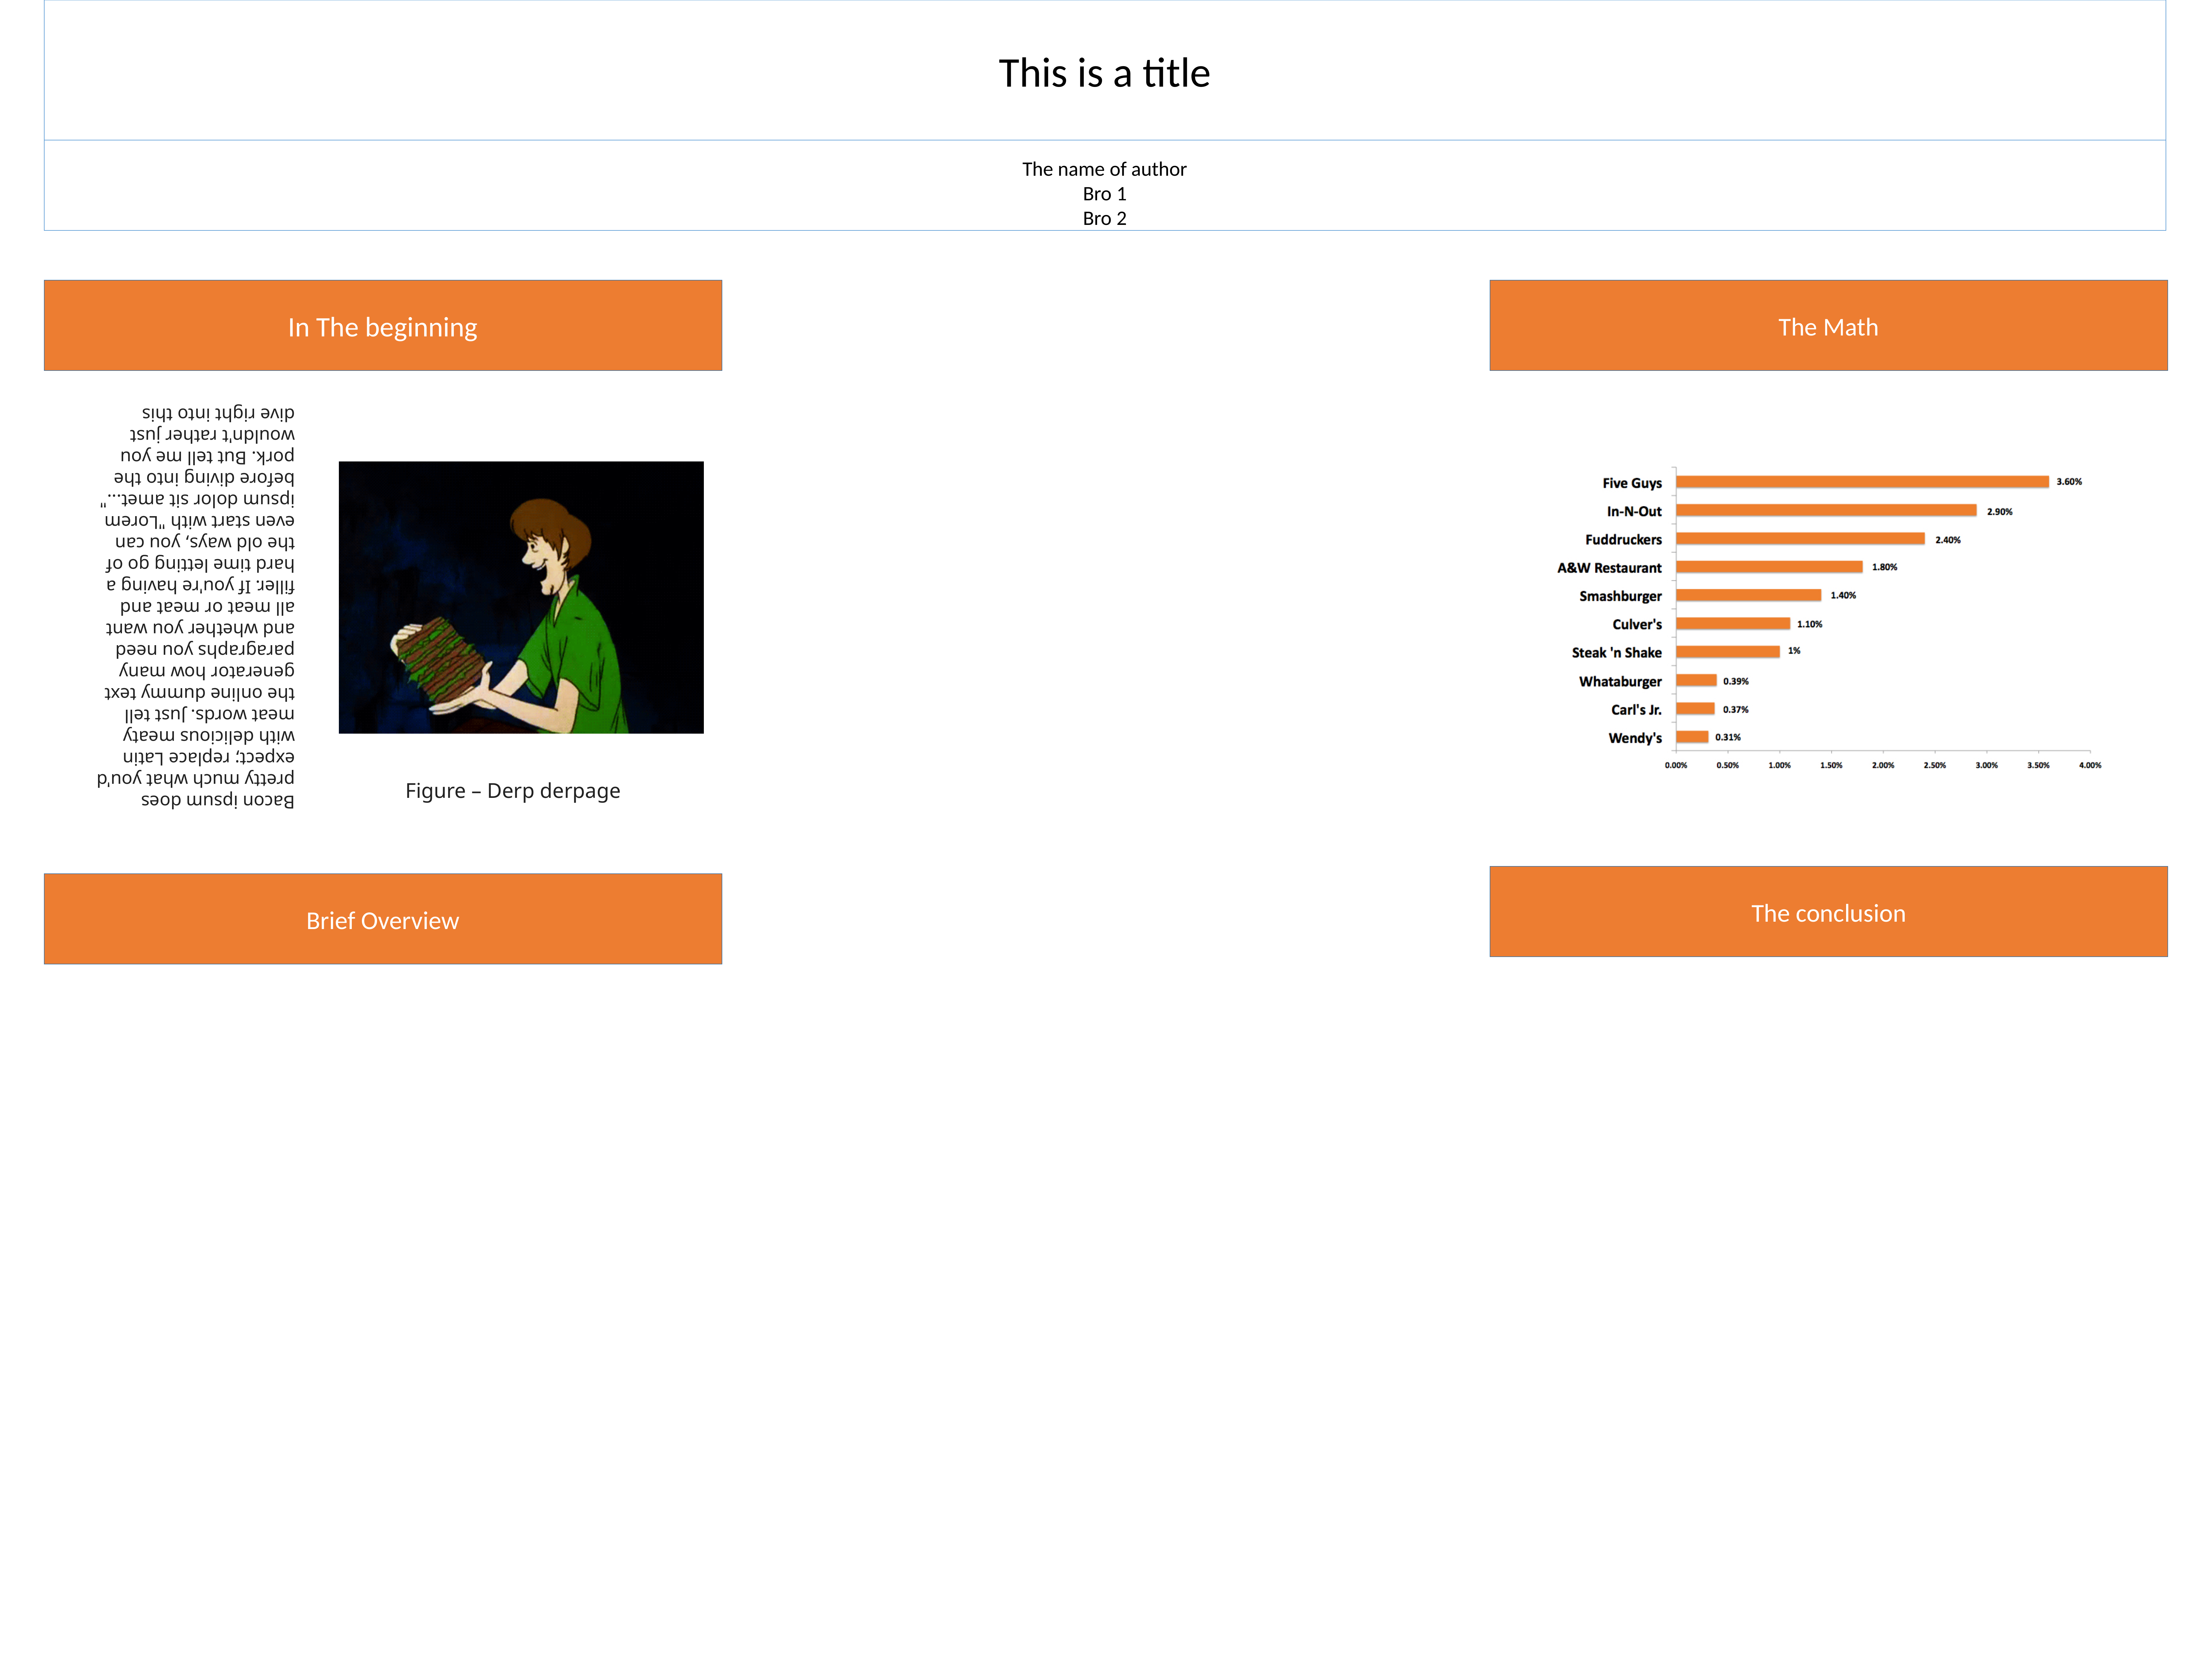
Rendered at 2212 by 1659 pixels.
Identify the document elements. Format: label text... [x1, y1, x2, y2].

text_box Brief Overview [44, 873, 722, 964]
text_box Figure – Derp derpage [401, 775, 642, 804]
picture [1552, 462, 2106, 775]
text_box The conclusion [1490, 866, 2168, 957]
text_box In The beginning [44, 280, 722, 371]
text_box The Math [1490, 280, 2168, 371]
text_box The name of author Bro 1 Bro 2 [44, 140, 2166, 231]
text_box Bacon ipsum does pretty much what you'd expect; replace Latin with delicious meaty meat words. Just tell the online dummy text generator how many paragraphs you need and whether you want all meat or meat and filler. If you're having a hard time letting go of the old ways, you can even start with "Lorem ipsum dolor sit amet..." before diving into the pork. But tell me you wouldn't rather just dive right into this [91, 403, 300, 844]
picture [339, 461, 704, 734]
text_box This is a title [44, 0, 2166, 140]
